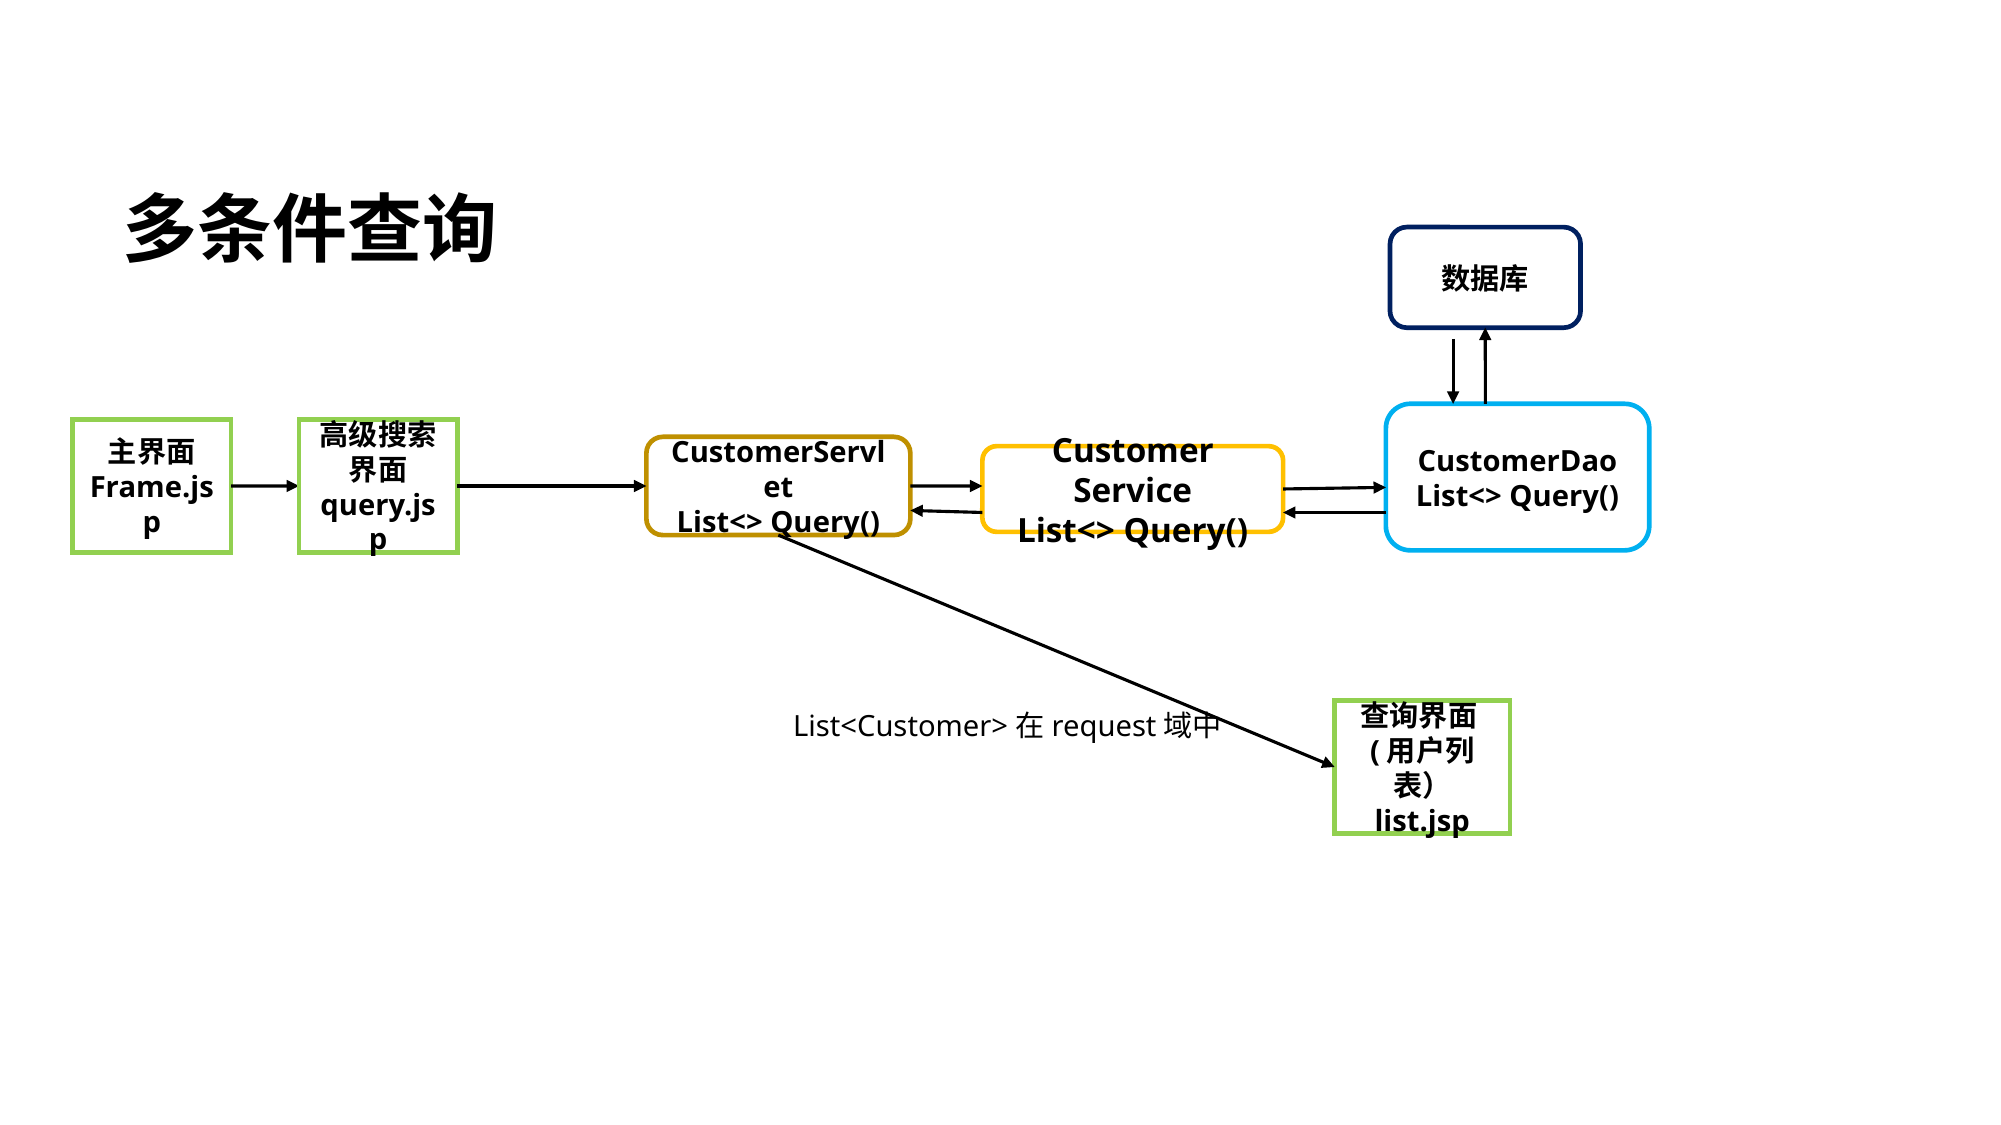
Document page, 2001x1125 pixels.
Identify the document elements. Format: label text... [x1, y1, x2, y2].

text_box Customer Service List<> Query() [981, 445, 1285, 533]
text_box CustomerDao List<> Query() [1384, 402, 1651, 552]
text_box 查询界面(用户列表） list.jsp [1333, 699, 1511, 835]
text_box 多条件查询 [107, 174, 577, 279]
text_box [778, 535, 1335, 767]
text_box 主界面 Frame.jsp [72, 418, 232, 554]
text_box 数据库 [1388, 226, 1582, 329]
text_box 高级搜索界面 query.jsp [298, 418, 458, 554]
text_box CustomerServlet List<> Query() [645, 435, 912, 537]
